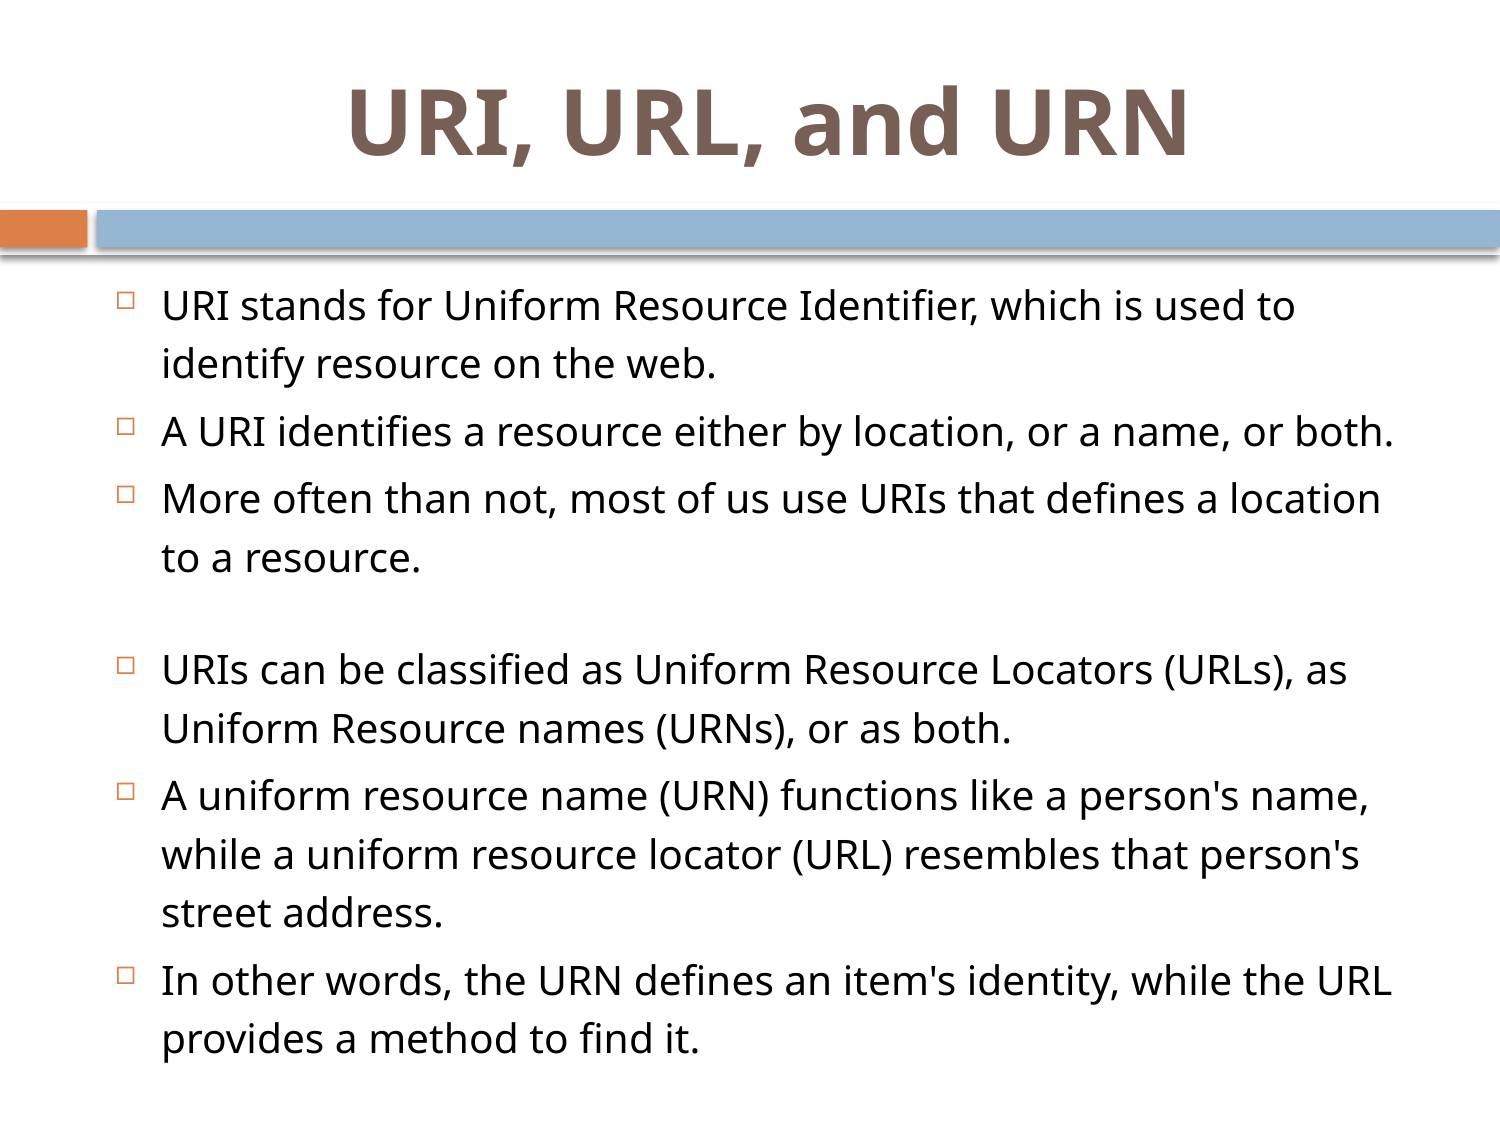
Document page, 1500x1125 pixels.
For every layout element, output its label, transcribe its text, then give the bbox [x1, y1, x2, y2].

list URI stands for Uniform Resource Identifier, which is used to identify resource on the web. A URI identifies a resource either by location, or a name, or both. More often than not, most of us use URIs that defines a location to a resource. URIs can be classified as Uniform Resource Locators (URLs), as Uniform Resource names (URNs), or as both. A uniform resource name (URN) functions like a person's name, while a uniform resource locator (URL) resembles that person's street address. In other words, the URN defines an item's identity, while the URL provides a method to find it. [100, 262, 1438, 1125]
title URI, URL, and URN [100, 37, 1438, 200]
